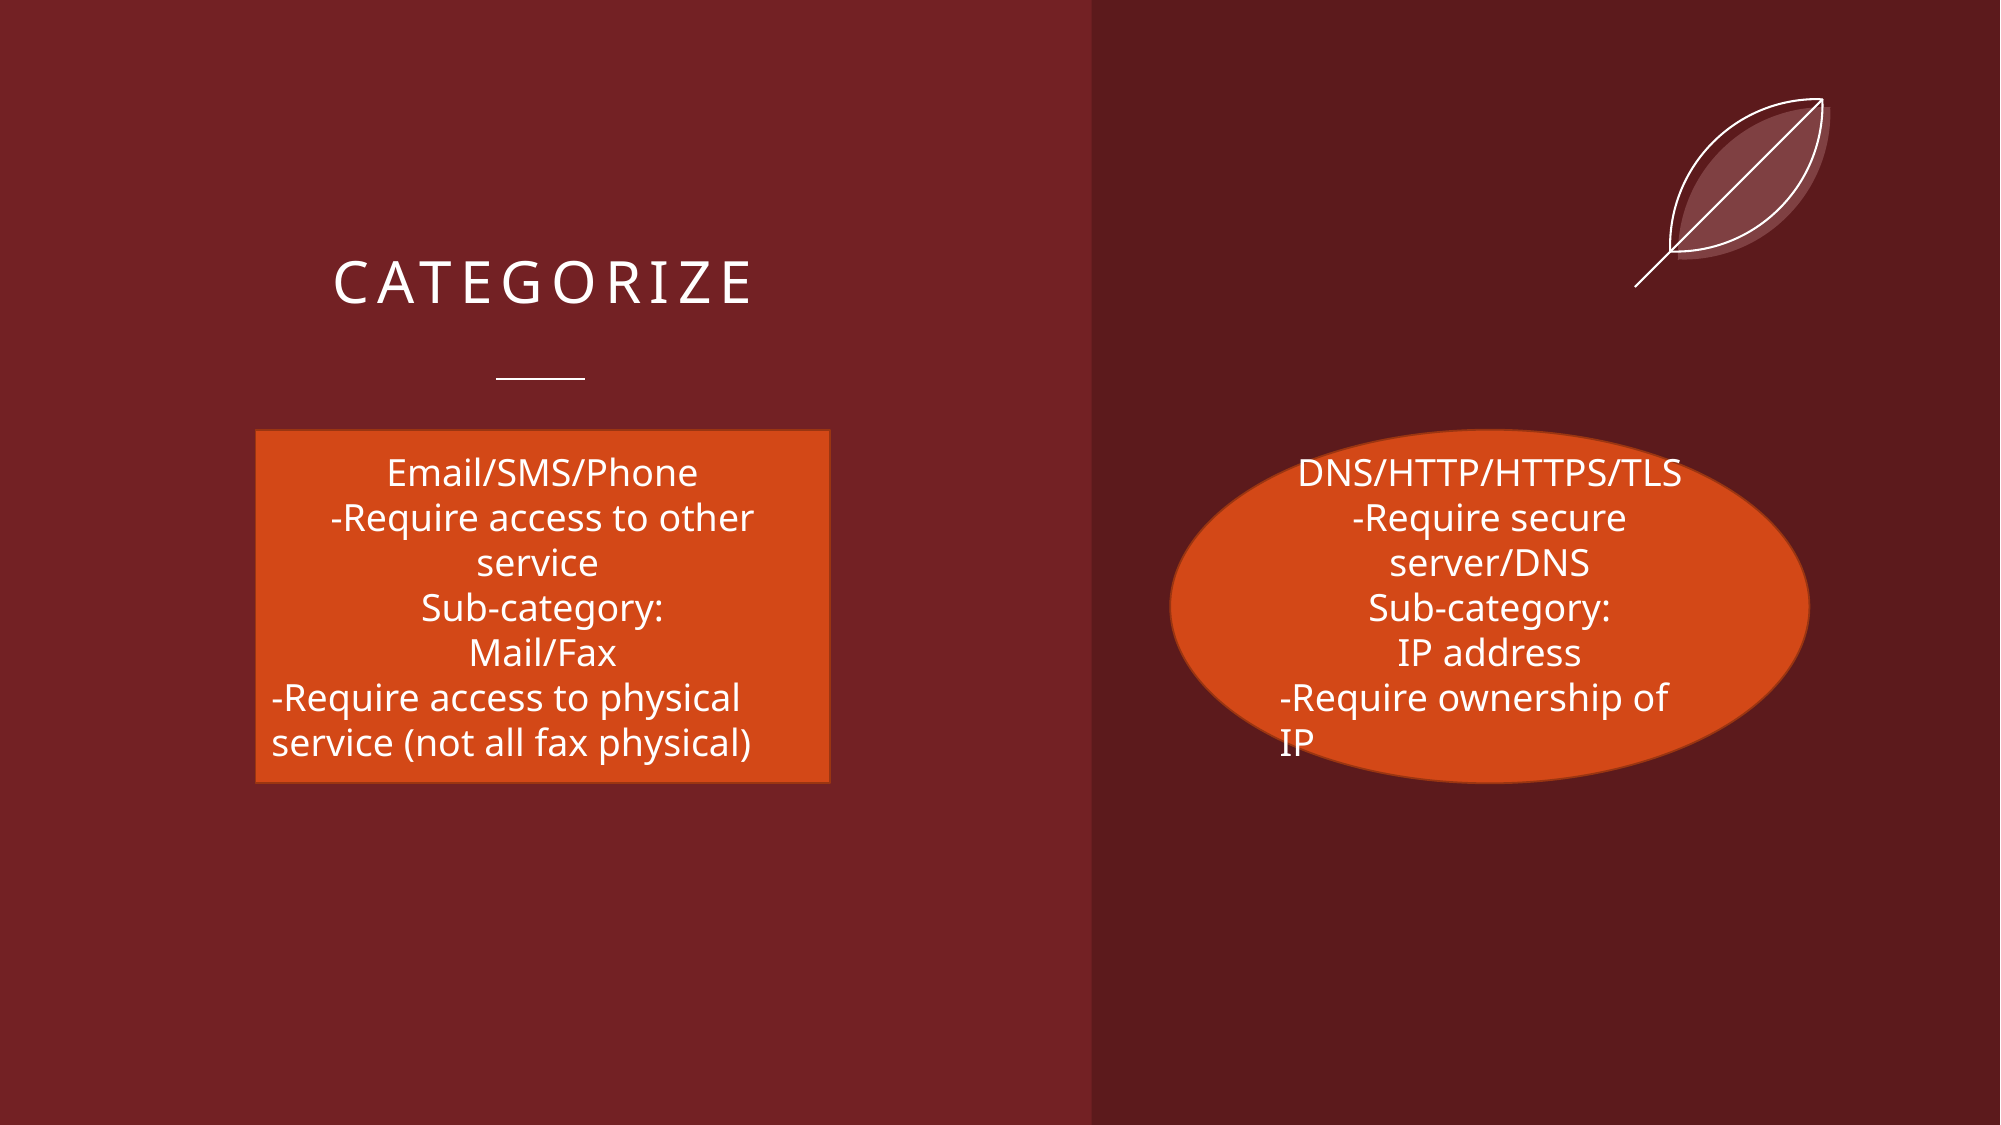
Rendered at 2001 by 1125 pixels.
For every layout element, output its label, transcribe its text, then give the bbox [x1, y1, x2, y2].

title categorize [92, 89, 994, 316]
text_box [1169, 429, 1810, 784]
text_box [255, 429, 831, 784]
